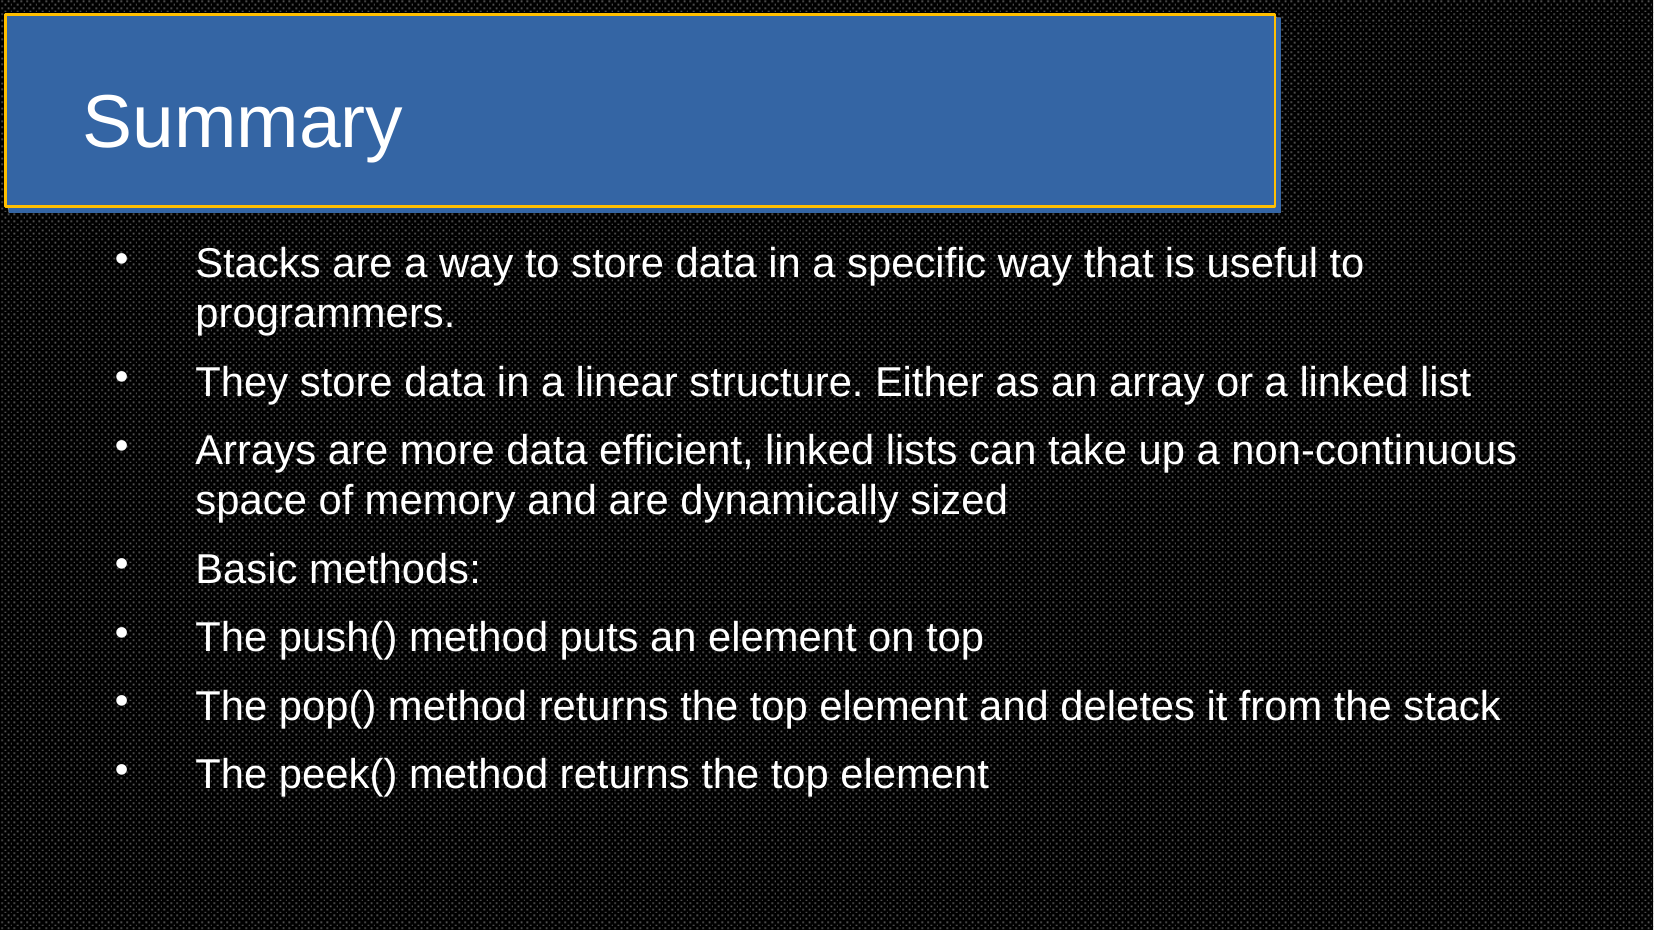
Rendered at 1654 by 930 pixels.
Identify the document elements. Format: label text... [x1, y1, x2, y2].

text_box Stacks are a way to store data in a specific way that is useful to programmers. They store data in a linear structure. Either as an array or a linked list Arrays are more data efficient, linked lists can take up a non-continuous space of memory and are dynamically sized Basic methods: The push() method puts an element on top The pop() method returns the top element and deletes it from the stack The peek() method returns the top element [88, 236, 1565, 798]
picture [0, 0, 1654, 930]
text_box Summary [82, 44, 1234, 192]
